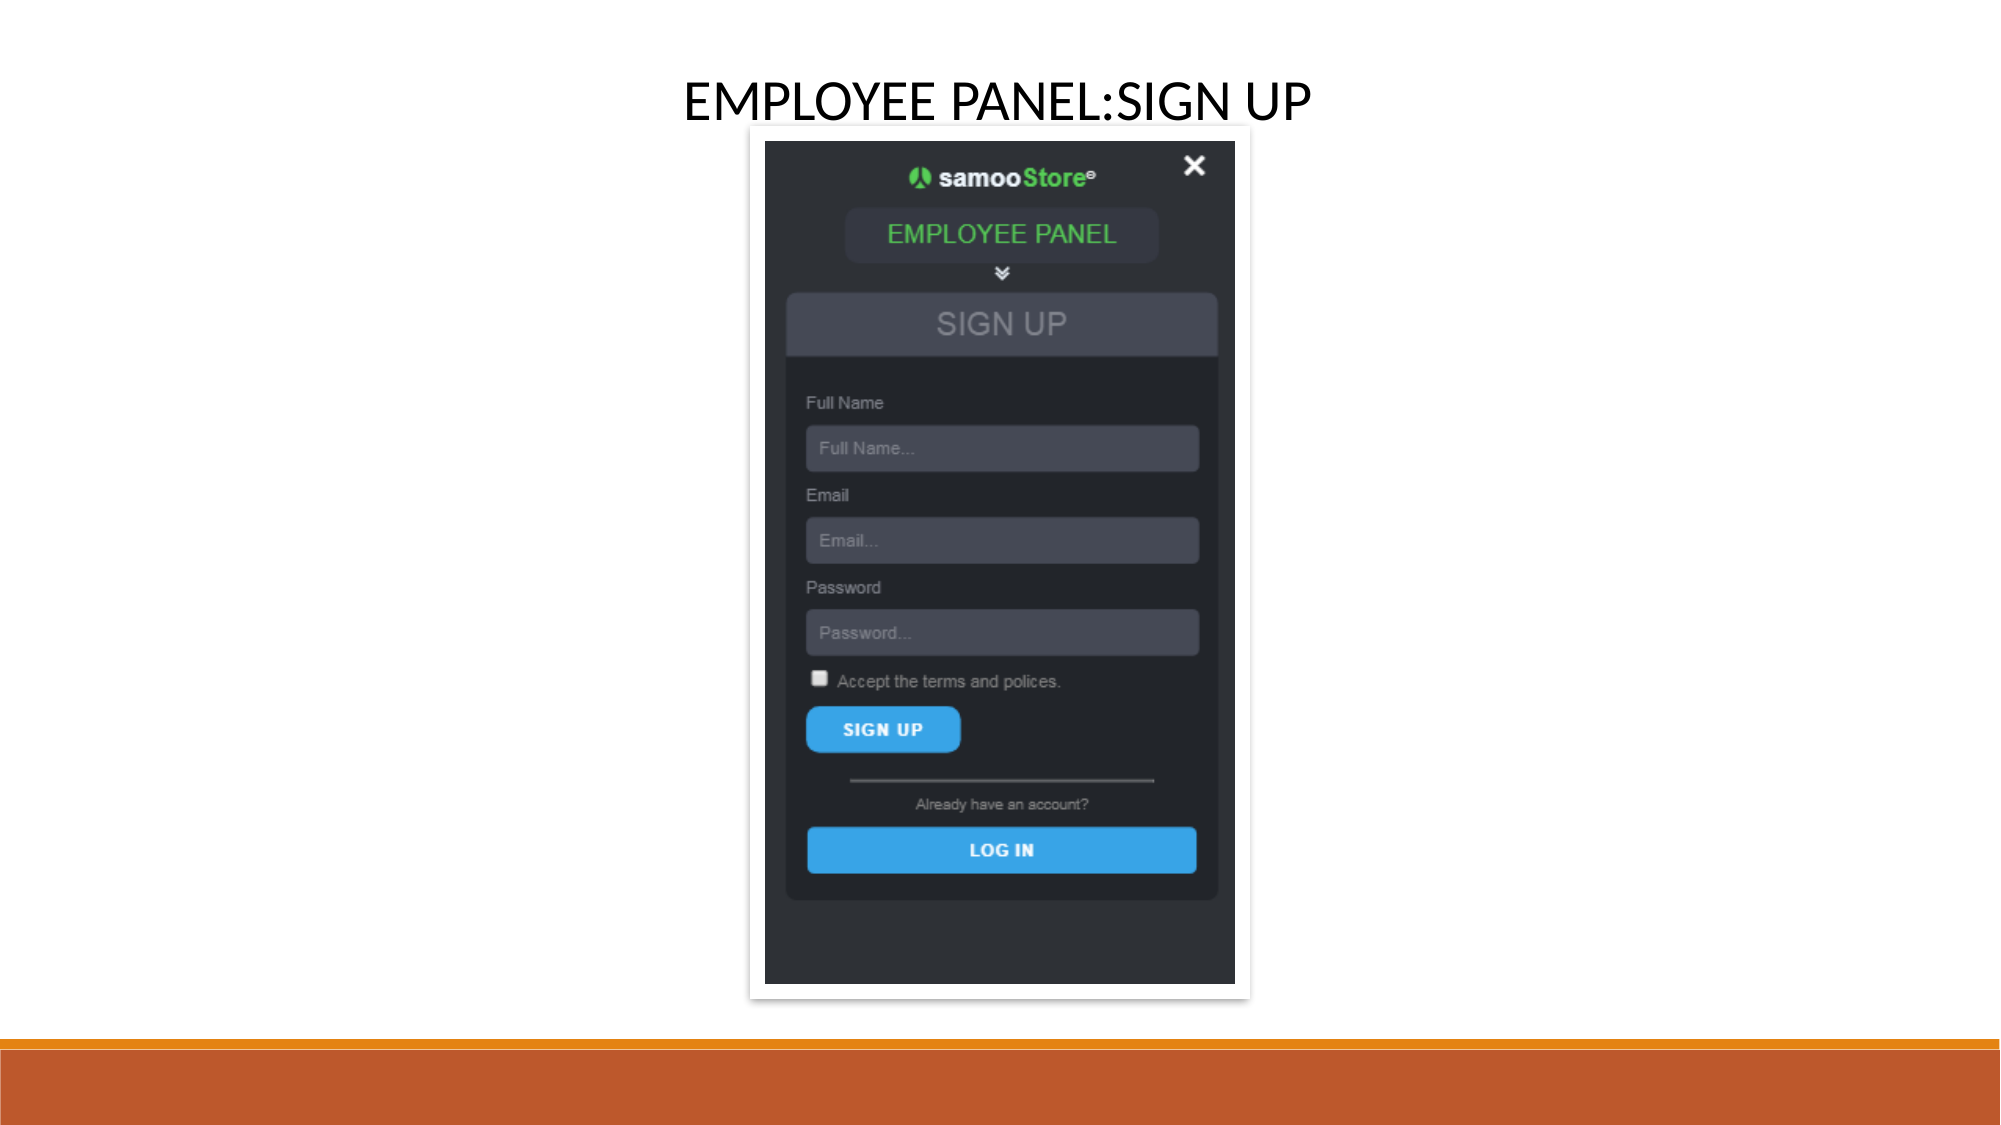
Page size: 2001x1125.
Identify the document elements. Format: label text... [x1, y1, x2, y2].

picture [764, 140, 1236, 985]
text_box EMPLOYEE PANEL:SIGN UP [469, 54, 1473, 140]
